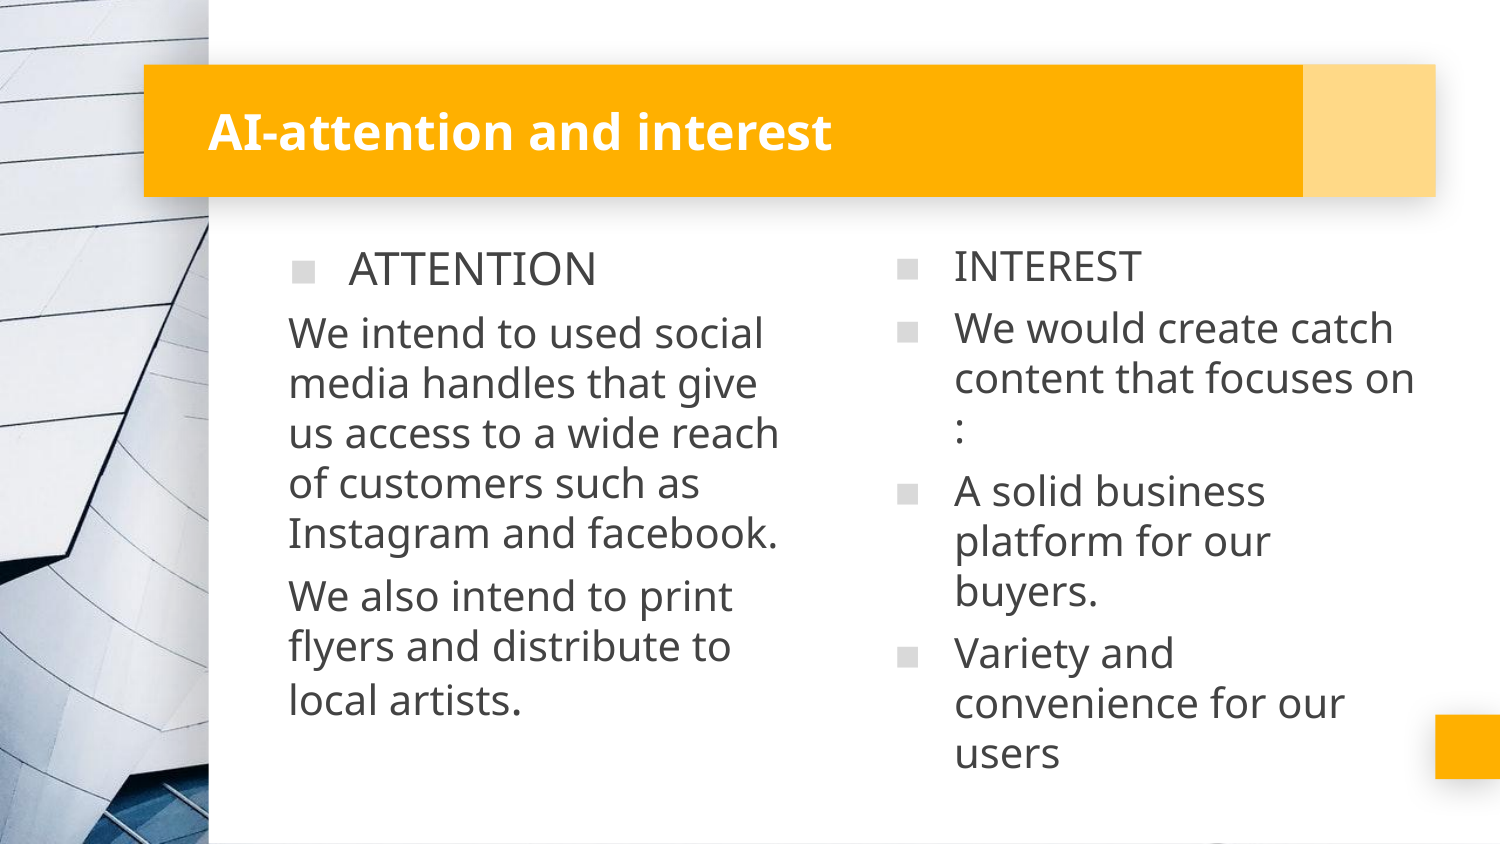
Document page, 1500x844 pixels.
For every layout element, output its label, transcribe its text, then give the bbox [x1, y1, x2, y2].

picture [0, 0, 208, 844]
list INTEREST We would create catch content that focuses on : A solid business platform for our buyers. Variety and convenience for our users [864, 224, 1436, 780]
list ATTENTION We intend to used social media handles that give us access to a wide reach of customers such as Instagram and facebook. We also intend to print flyers and distribute to local artists. [258, 224, 830, 780]
title AI-attention and interest [193, 64, 1300, 197]
